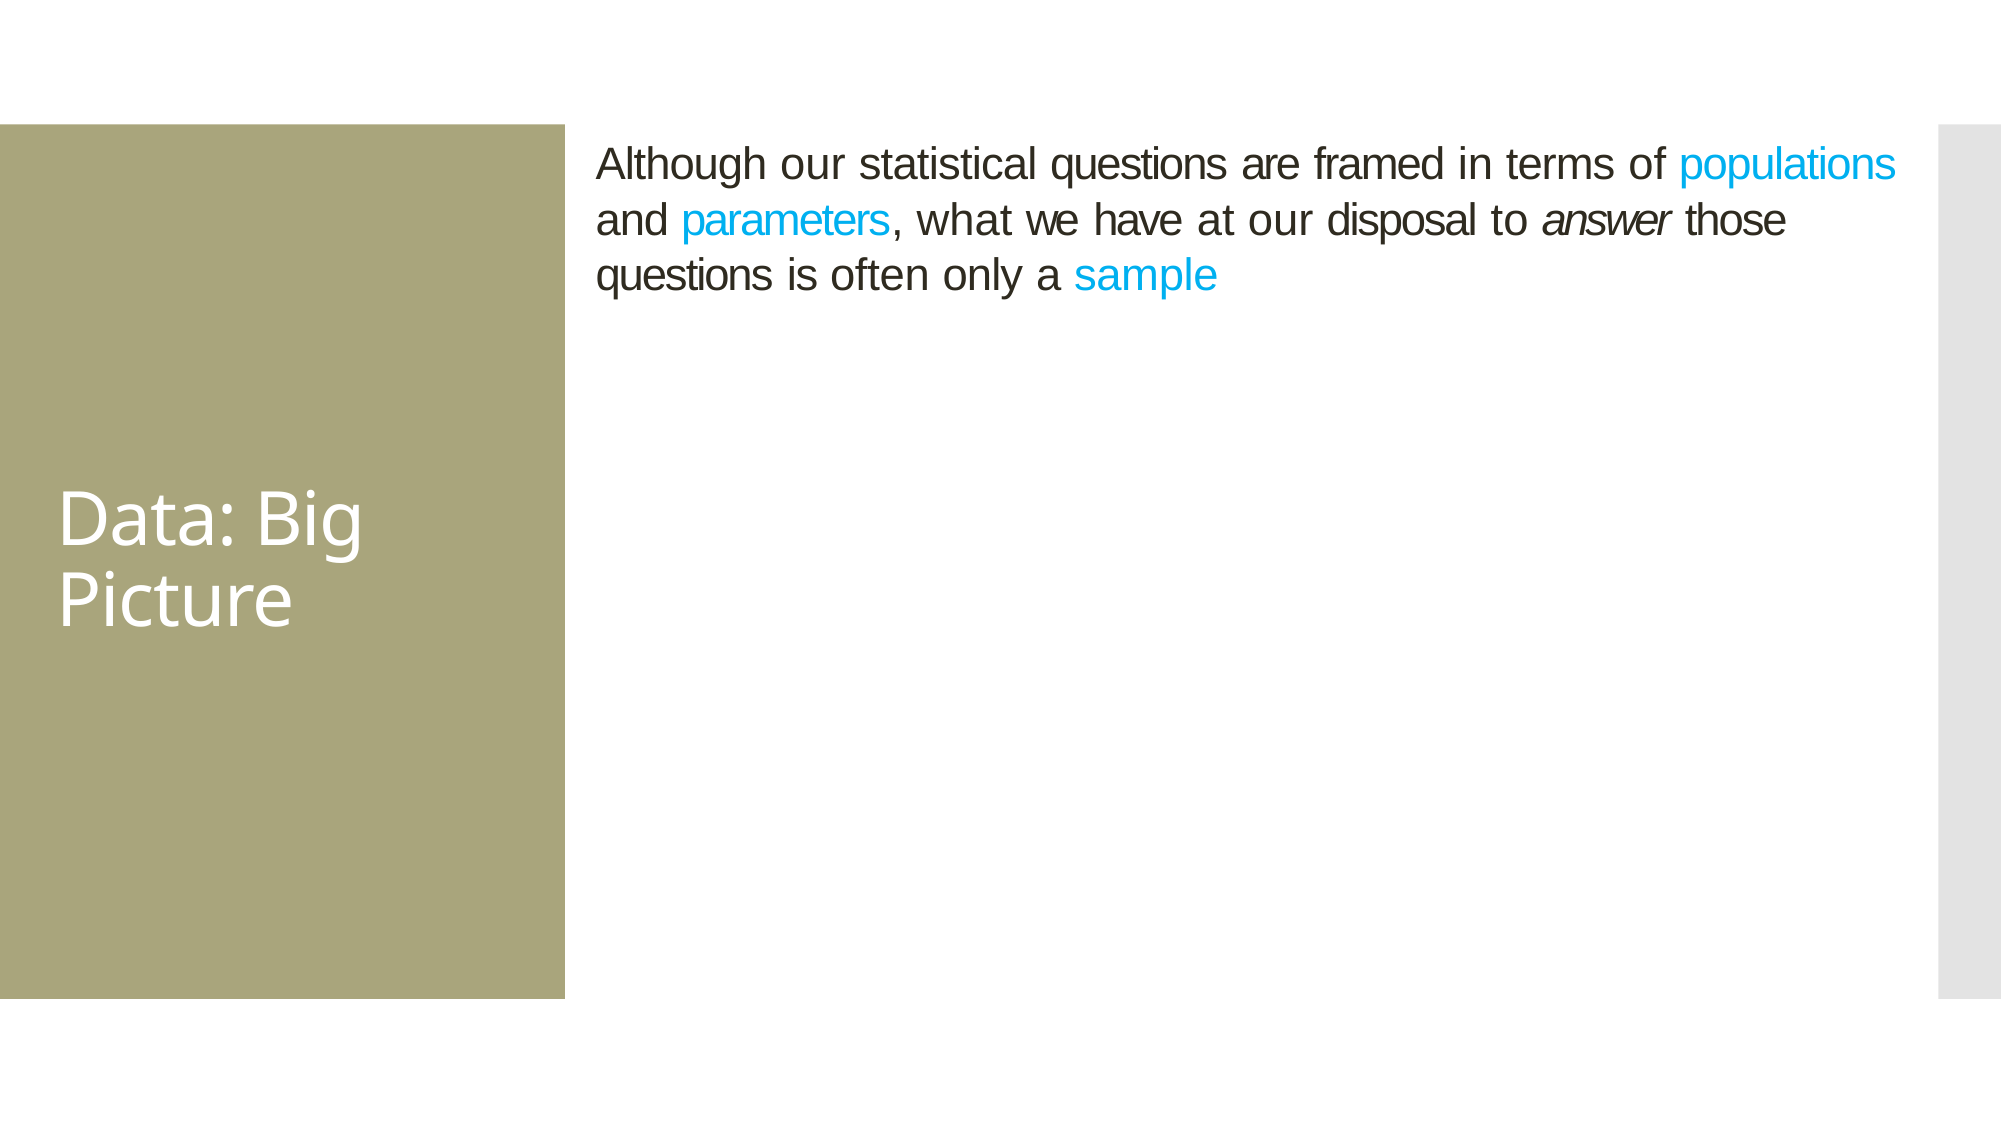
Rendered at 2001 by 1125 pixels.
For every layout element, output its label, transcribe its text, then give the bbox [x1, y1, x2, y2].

title Data: Big Picture [41, 184, 525, 940]
text_box Although our statistical questions are framed in terms of populations and parameters, what we have at our disposal to answer those questions is often only a sample [591, 131, 1923, 300]
